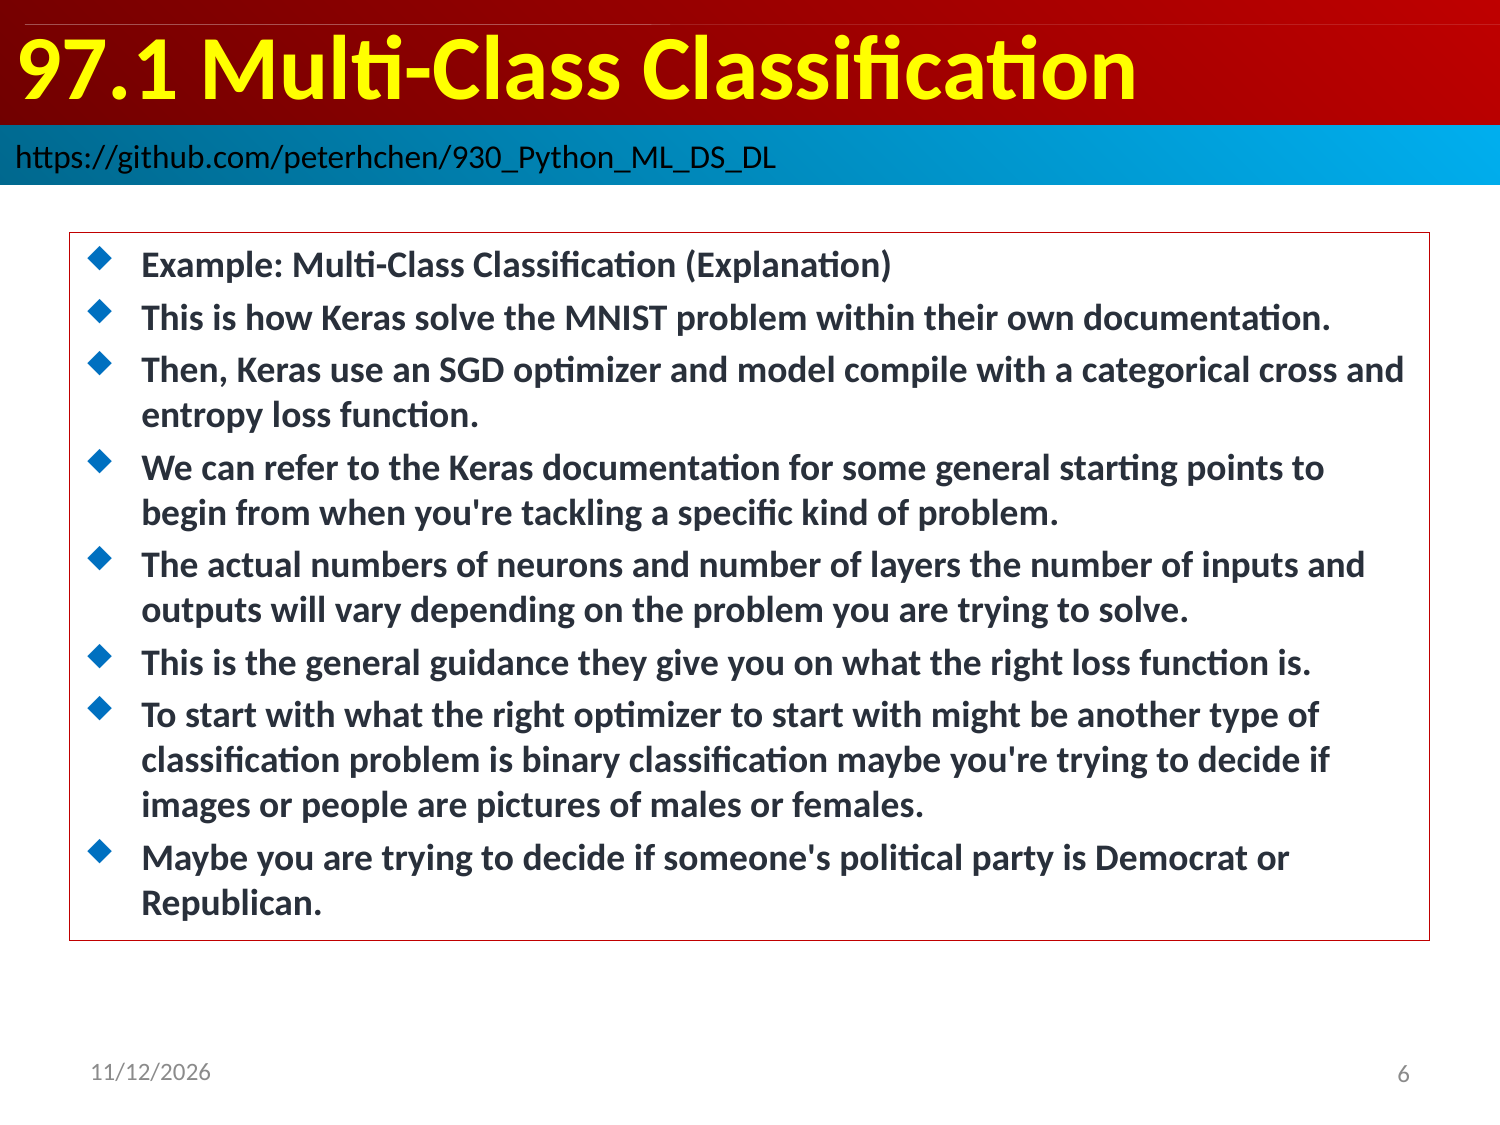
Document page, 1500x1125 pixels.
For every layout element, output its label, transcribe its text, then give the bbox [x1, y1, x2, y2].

text_box https://github.com/peterhchen/930_Python_ML_DS_DL [0, 125, 1500, 185]
title 97.1 Multi-Class Classification [0, 0, 1500, 125]
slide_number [75, 1040, 425, 1101]
subtitle Example: Multi-Class Classification (Explanation) This is how Keras solve the MNIST problem within their own documentation. Then, Keras use an SGD optimizer and model compile with a categorical cross and entropy loss function. We can refer to the Keras documentation for some general starting points to begin from when you're tackling a specific kind of problem. The actual numbers of neurons and number of layers the number of inputs and outputs will vary depending on the problem you are trying to solve. This is the general guidance they give you on what the right loss function is. To start with what the right optimizer to start with might be another type of classification problem is binary classification maybe you're trying to decide if images or people are pictures of males or females. Maybe you are trying to decide if someone's political party is Democrat or Republican. [69, 232, 1430, 941]
slide_number 6 [1074, 1042, 1425, 1103]
